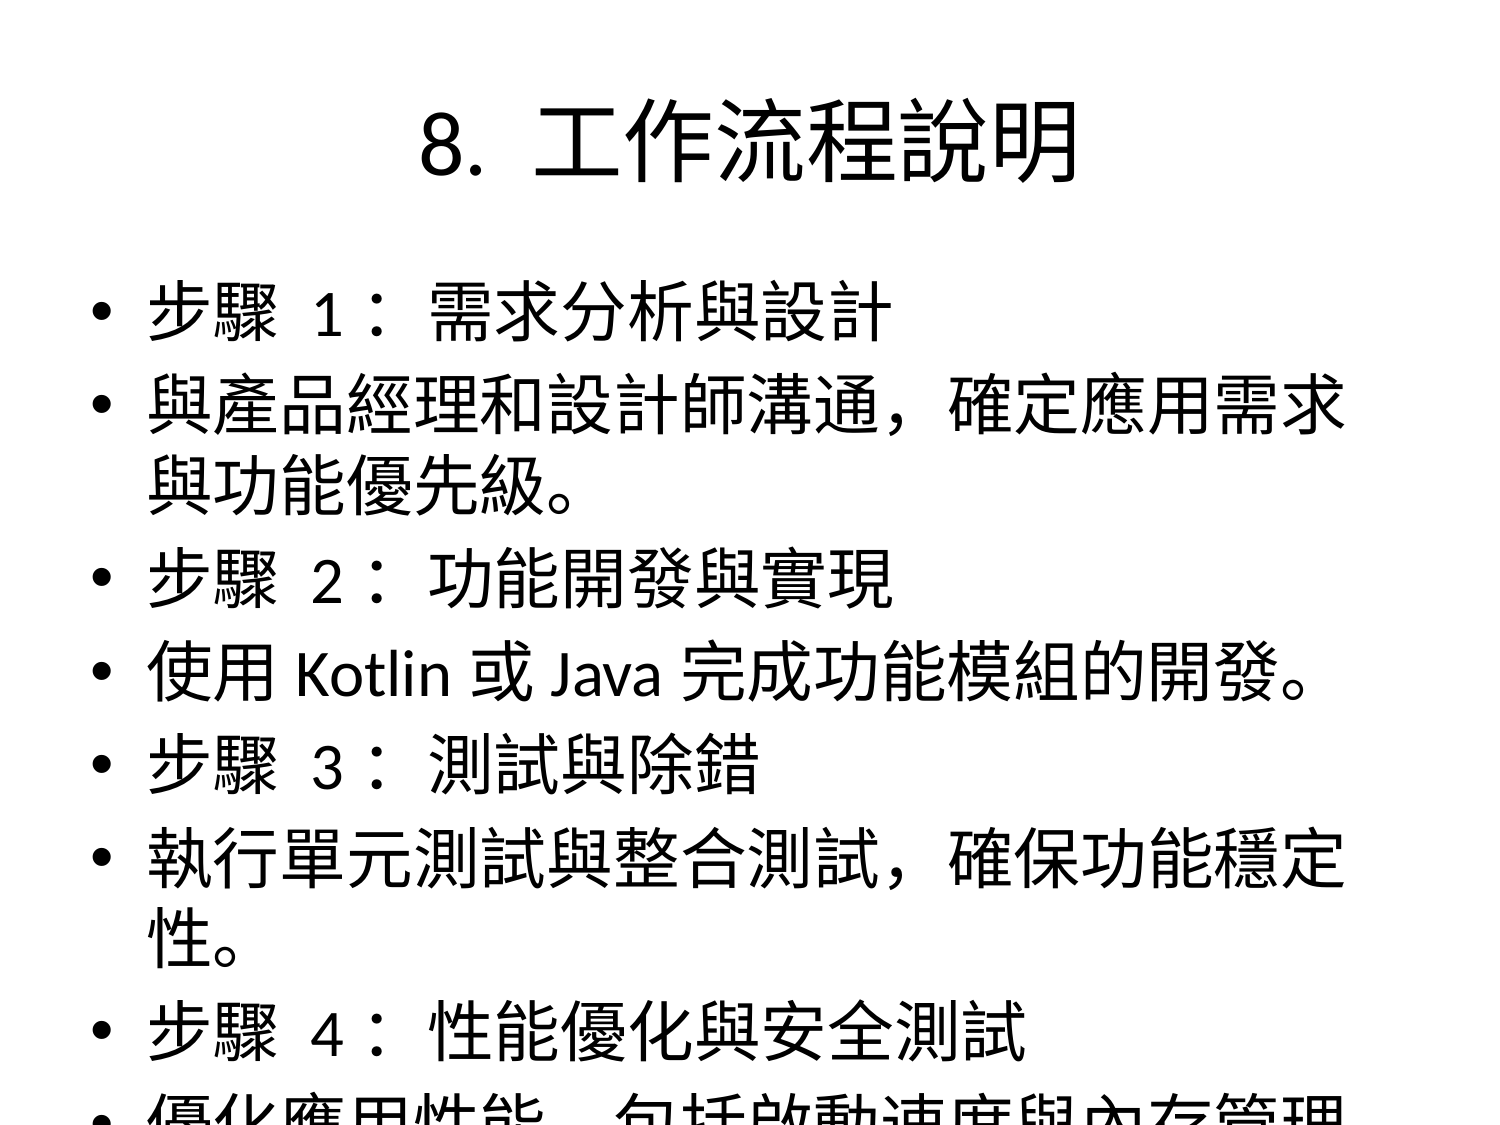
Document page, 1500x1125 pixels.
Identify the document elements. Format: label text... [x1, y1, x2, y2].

title 8. 工作流程說明 [75, 45, 1425, 233]
list 步驟 1：需求分析與設計 與產品經理和設計師溝通，確定應用需求與功能優先級。 步驟 2：功能開發與實現 使用Kotlin或Java完成功能模組的開發。 步驟 3：測試與除錯 執行單元測試與整合測試，確保功能穩定性。 步驟 4：性能優化與安全測試 優化應用性能，包括啟動速度與內存管理。 步驟 5：應用部署與上架 準備Google Play上架所需的資料與截圖。 步驟 6：持續更新與用戶反饋 收集用戶反饋與數據，更新應用以滿足市場需求。 [75, 262, 1425, 1005]
